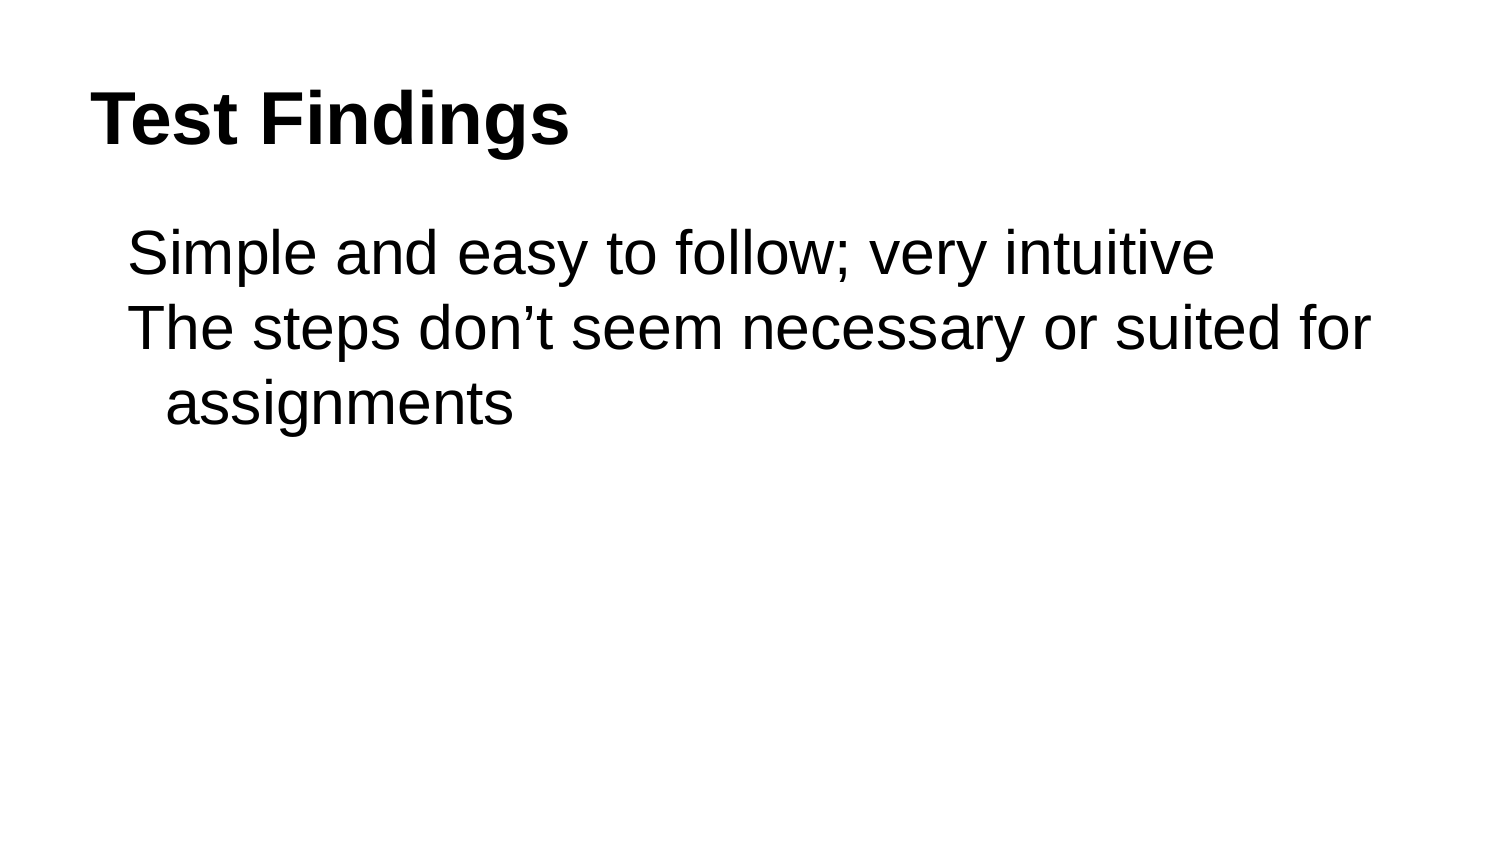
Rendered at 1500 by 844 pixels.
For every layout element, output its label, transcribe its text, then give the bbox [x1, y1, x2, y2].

title Test Findings [75, 33, 1425, 175]
list Simple and easy to follow; very intuitive The steps don’t seem necessary or suited for assignments [75, 196, 1425, 808]
